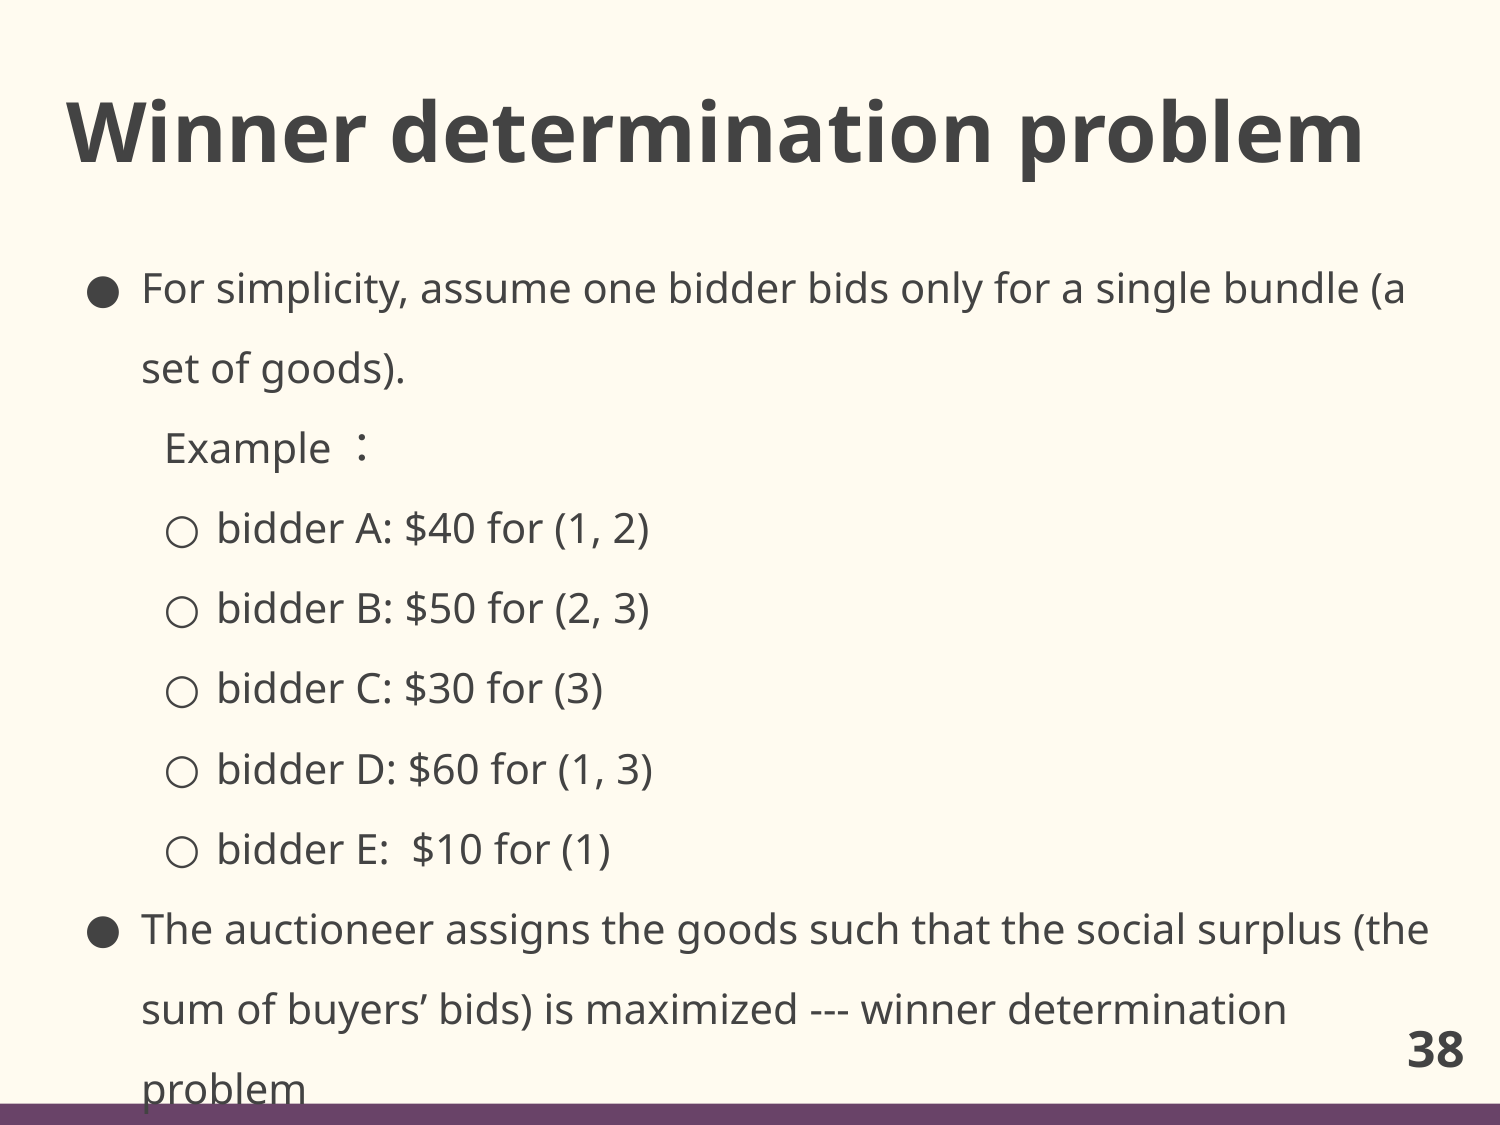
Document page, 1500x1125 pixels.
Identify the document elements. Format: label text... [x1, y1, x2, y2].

slide_number 38 [1316, 997, 1480, 1107]
list For simplicity, assume one bidder bids only for a single bundle (a set of goods). Example： bidder A: $40 for (1, 2) bidder B: $50 for (2, 3) bidder C: $30 for (3) bidder D: $60 for (1, 3) bidder E: $10 for (1) The auctioneer assigns the goods such that the social surplus (the sum of buyers’ bids) is maximized --- winner determination problem In this case, making A and C as winners is optimal: the revenue is $70. [51, 217, 1449, 1042]
title Winner determination problem [51, 64, 1449, 199]
